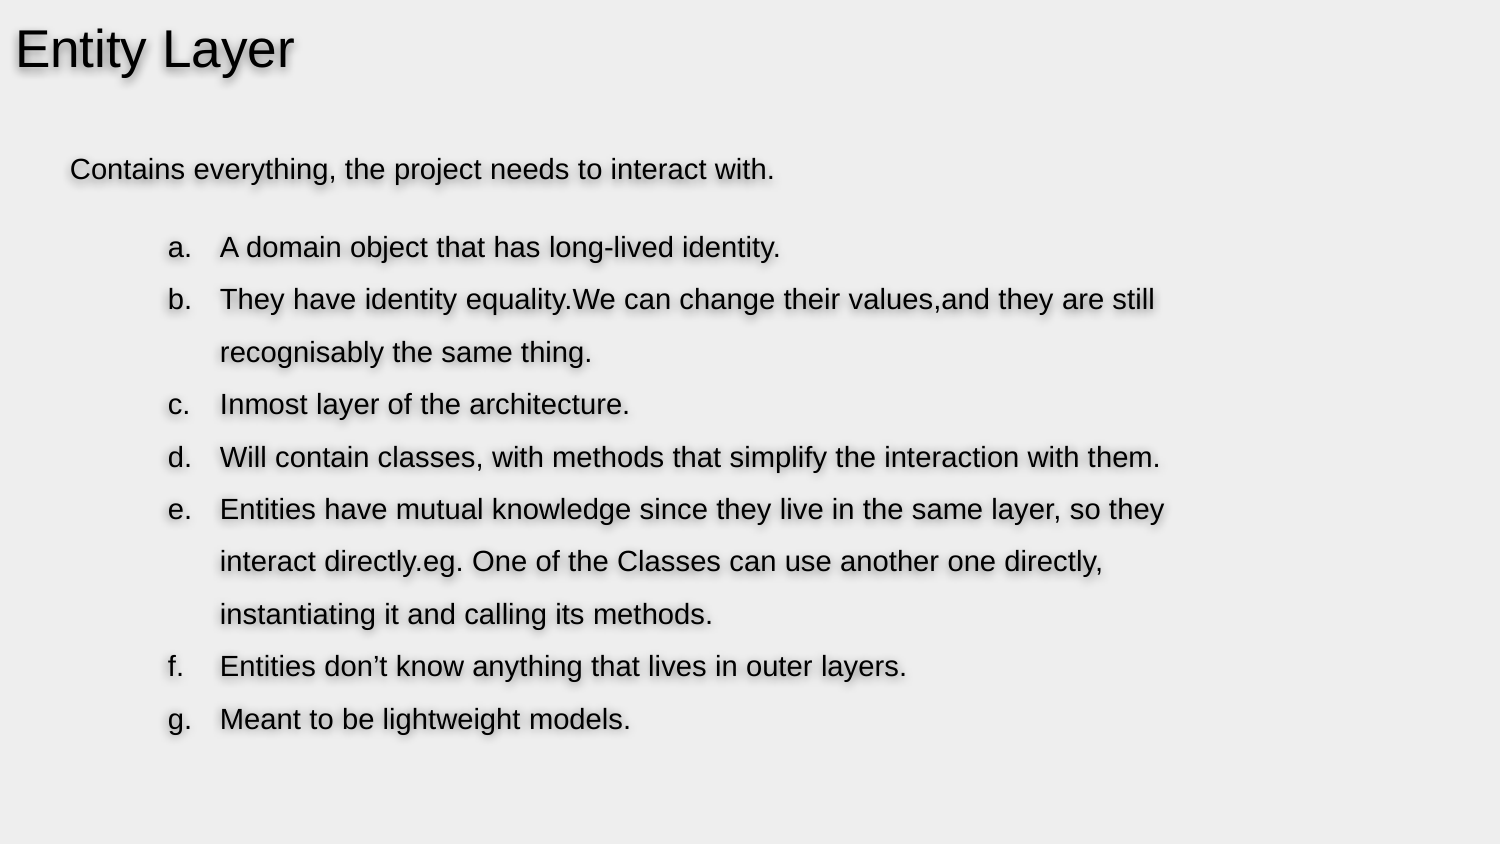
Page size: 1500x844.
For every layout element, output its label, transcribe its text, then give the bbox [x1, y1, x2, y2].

title Entity Layer [0, 0, 1398, 94]
text_box Contains everything, the project needs to interact with. A domain object that has long-lived identity. They have identity equality.We can change their values,and they are still recognisably the same thing. Inmost layer of the architecture. Will contain classes, with methods that simplify the interaction with them. Entities have mutual knowledge since they live in the same layer, so they interact directly.eg. One of the Classes can use another one directly, instantiating it and calling its methods. Entities don’t know anything that lives in outer layers. Meant to be lightweight models. [55, 130, 1255, 818]
